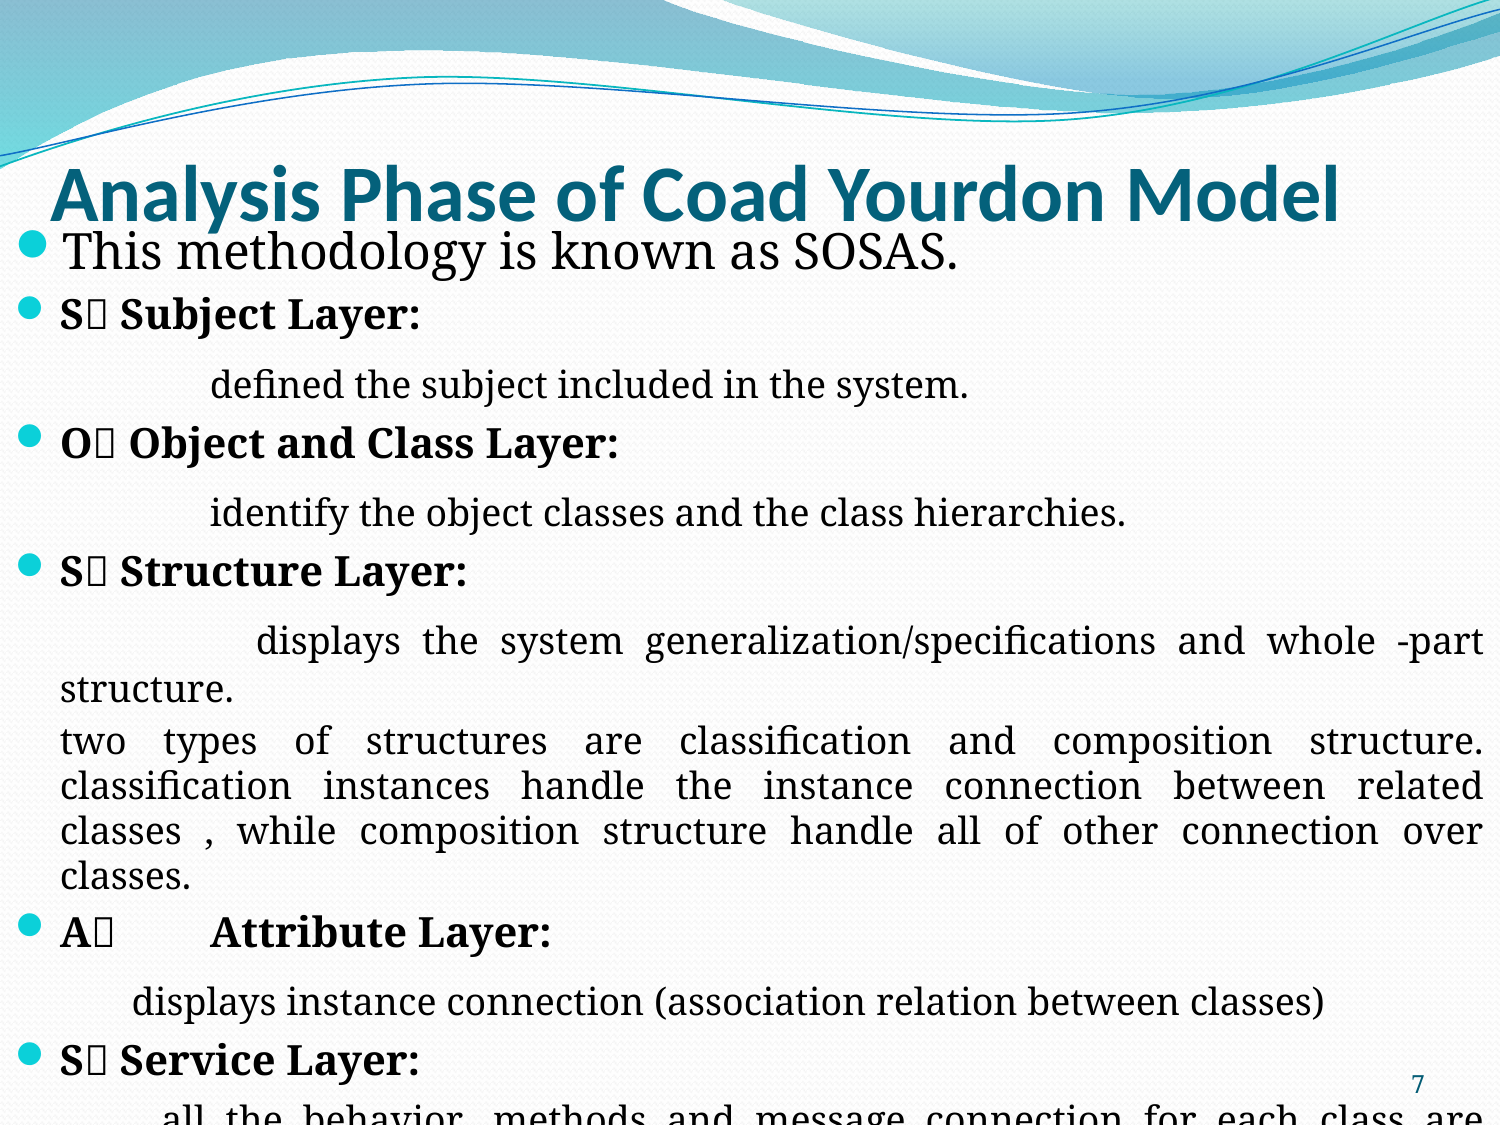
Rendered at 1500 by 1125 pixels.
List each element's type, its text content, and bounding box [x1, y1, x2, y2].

slide_number 7 [1299, 1042, 1425, 1103]
list This methodology is known as SOSAS. S Subject Layer: defined the subject included in the system. O Object and Class Layer: identify the object classes and the class hierarchies. S Structure Layer: displays the system generalization/specifications and whole -part structure. two types of structures are classification and composition structure. classification instances handle the instance connection between related classes , while composition structure handle all of other connection over classes. A Attribute Layer: displays instance connection (association relation between classes) S Service Layer: all the behavior ,methods and message connection for each class are identified. [0, 212, 1500, 1125]
title Analysis Phase of Coad Yourdon Model [50, 50, 1400, 212]
